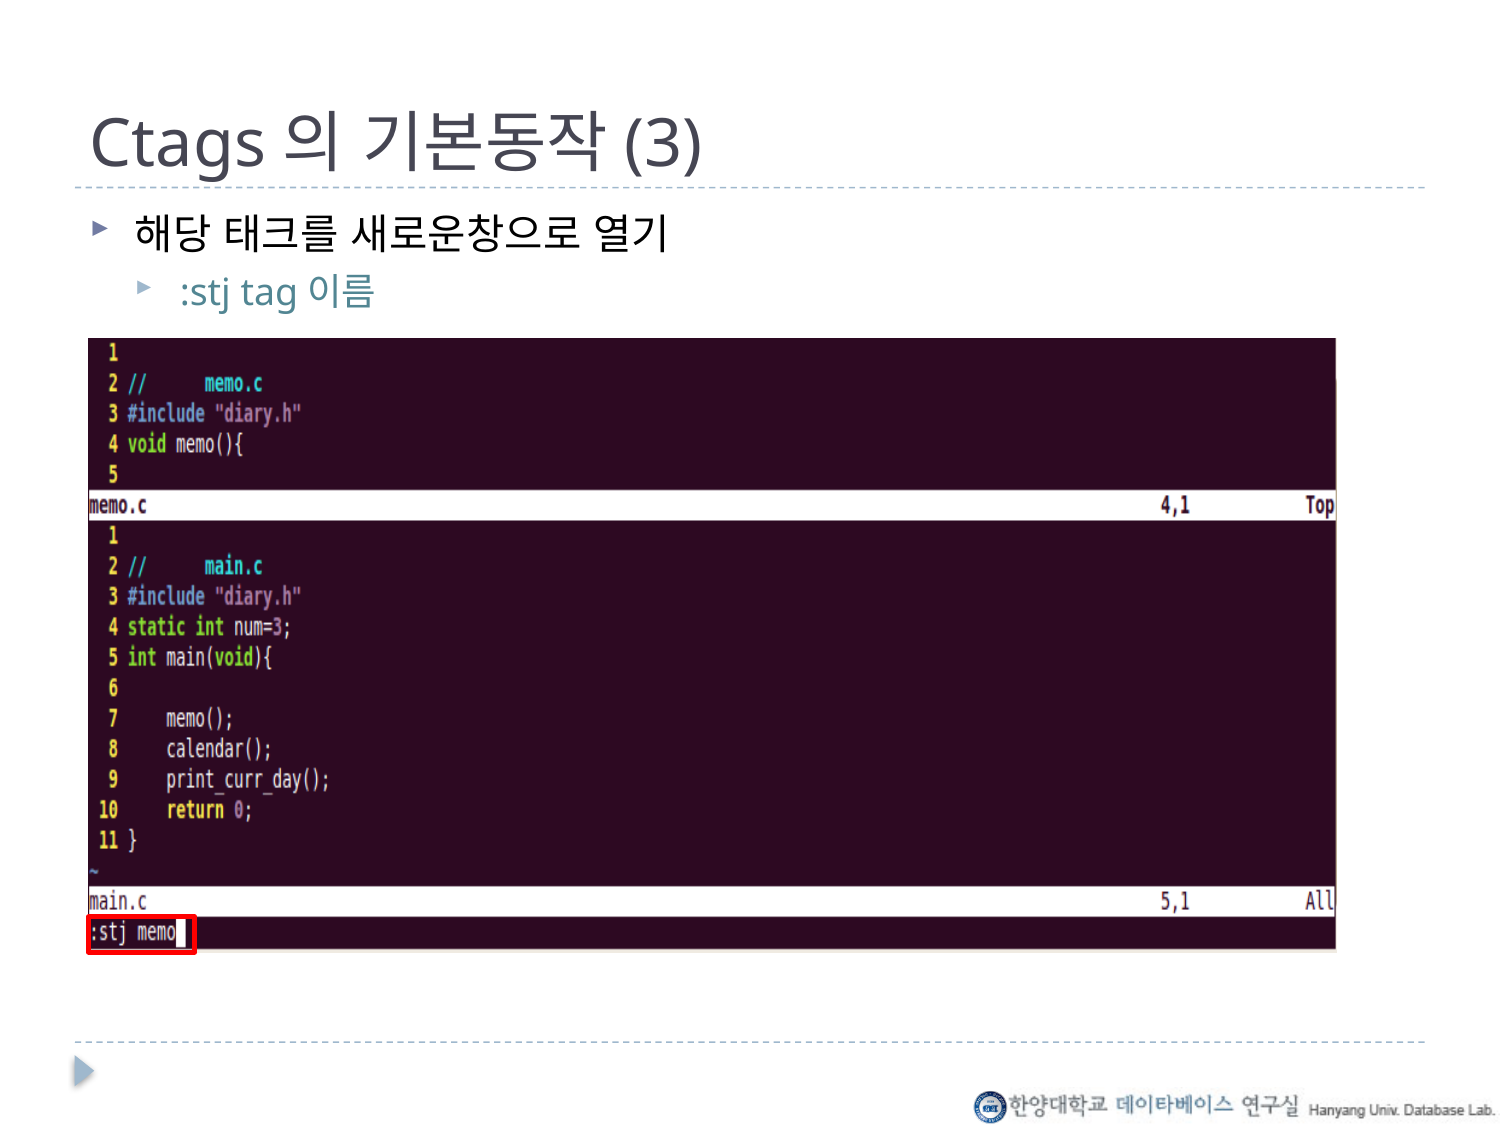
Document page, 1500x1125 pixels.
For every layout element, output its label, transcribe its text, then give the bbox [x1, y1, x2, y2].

picture [88, 337, 1337, 953]
picture [972, 1087, 1500, 1125]
list 해당 태크를 새로운창으로 열기 :stj tag이름 [75, 200, 1425, 1010]
title Ctags의 기본동작(3) [75, 24, 1425, 188]
